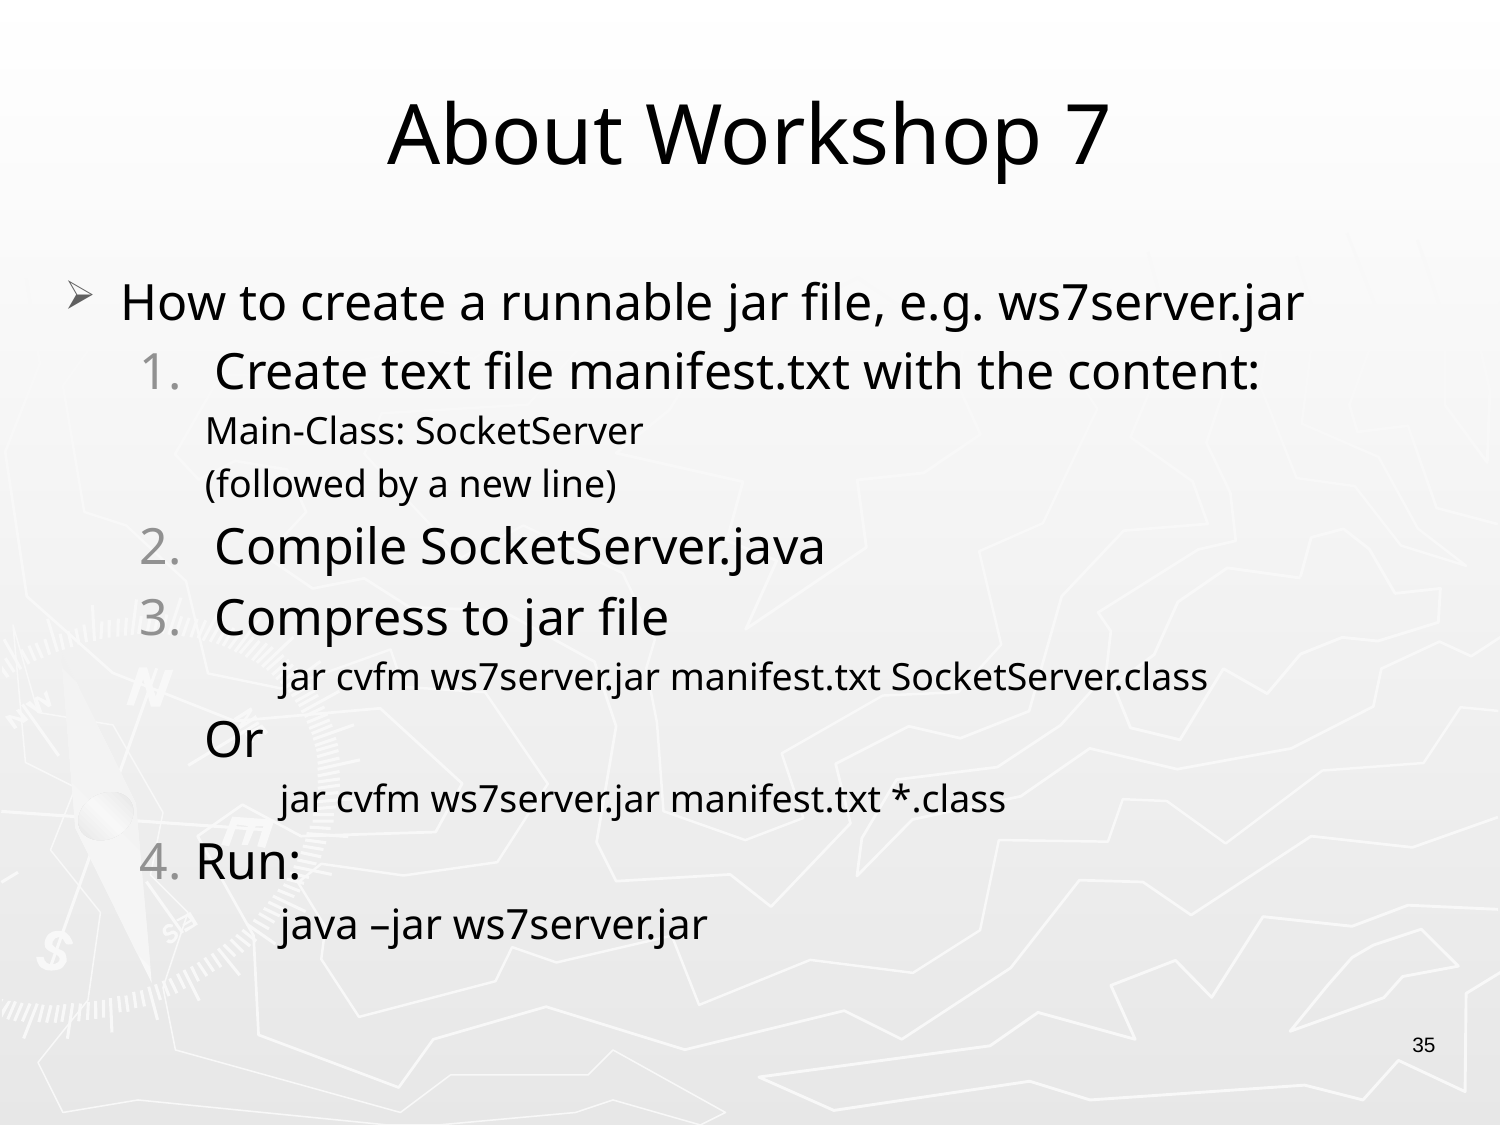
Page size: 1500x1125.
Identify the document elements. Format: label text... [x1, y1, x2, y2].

title About Workshop 7 [49, 37, 1451, 225]
list How to create a runnable jar file, e.g. ws7server.jar Create text file manifest.txt with the content: Main-Class: SocketServer (followed by a new line) Compile SocketServer.java Compress to jar file jar cvfm ws7server.jar manifest.txt SocketServer.class Or jar cvfm ws7server.jar manifest.txt *.class Run: java –jar ws7server.jar [49, 262, 1451, 1001]
slide_number 35 [1074, 1024, 1451, 1103]
